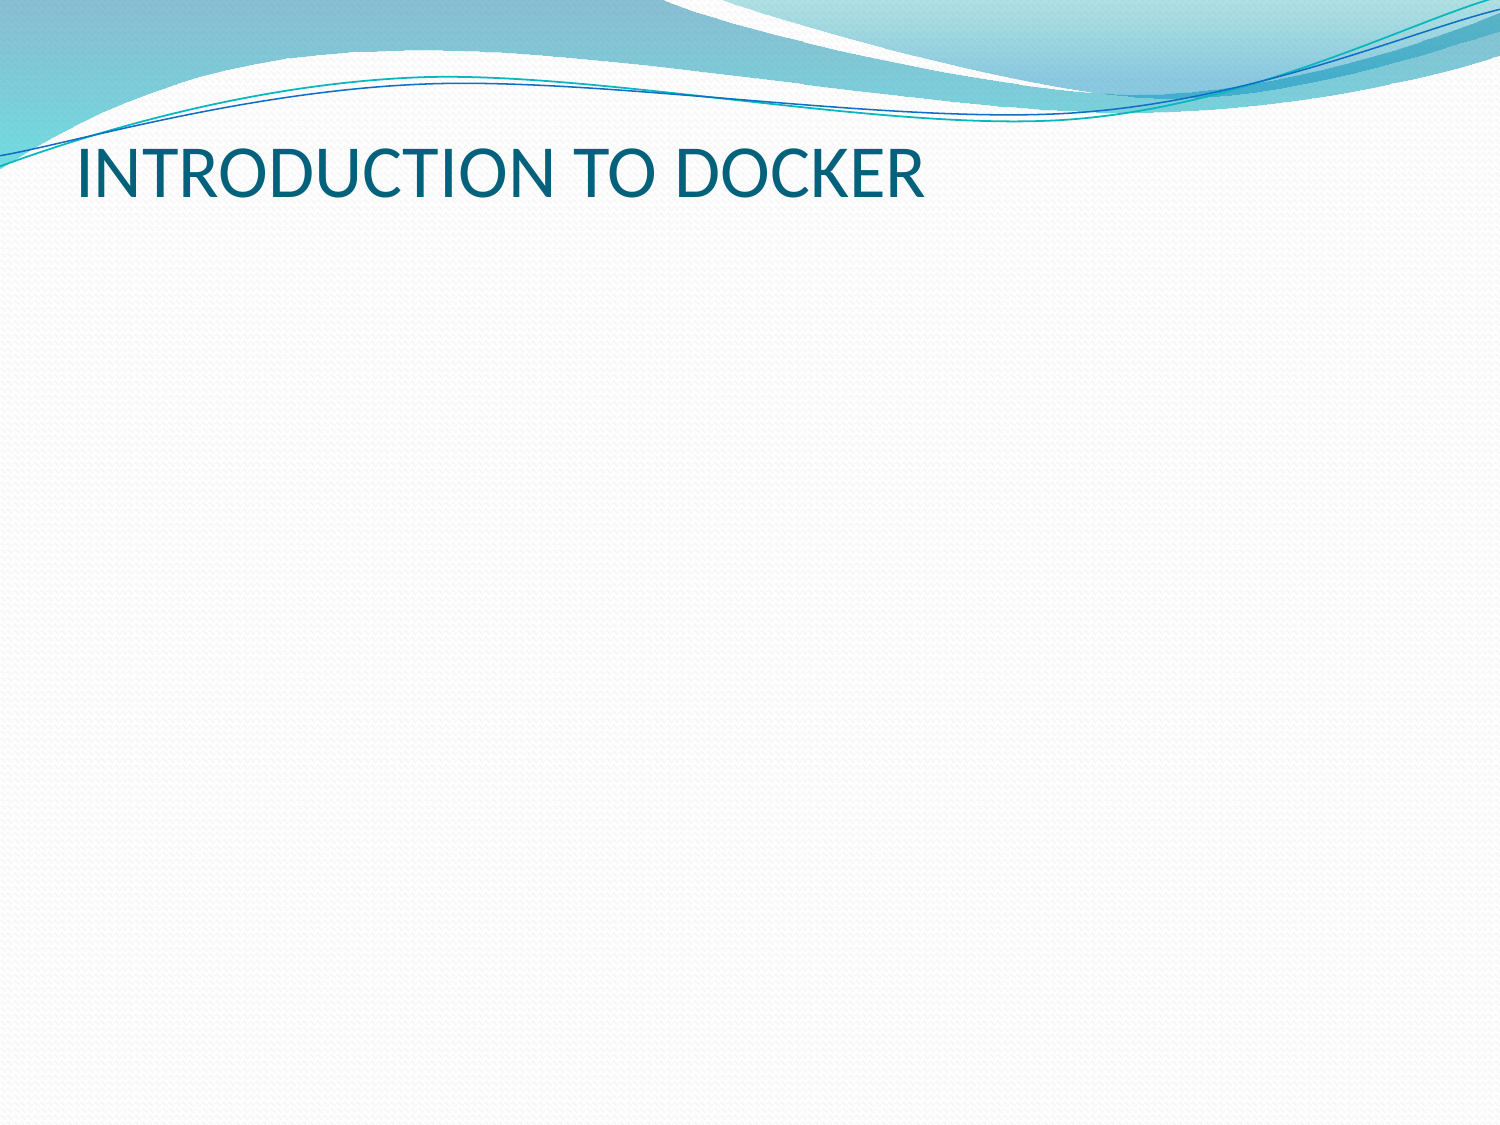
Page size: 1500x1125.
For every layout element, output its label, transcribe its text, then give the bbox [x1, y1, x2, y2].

title INTRODUCTION TO DOCKER [75, 115, 1438, 303]
